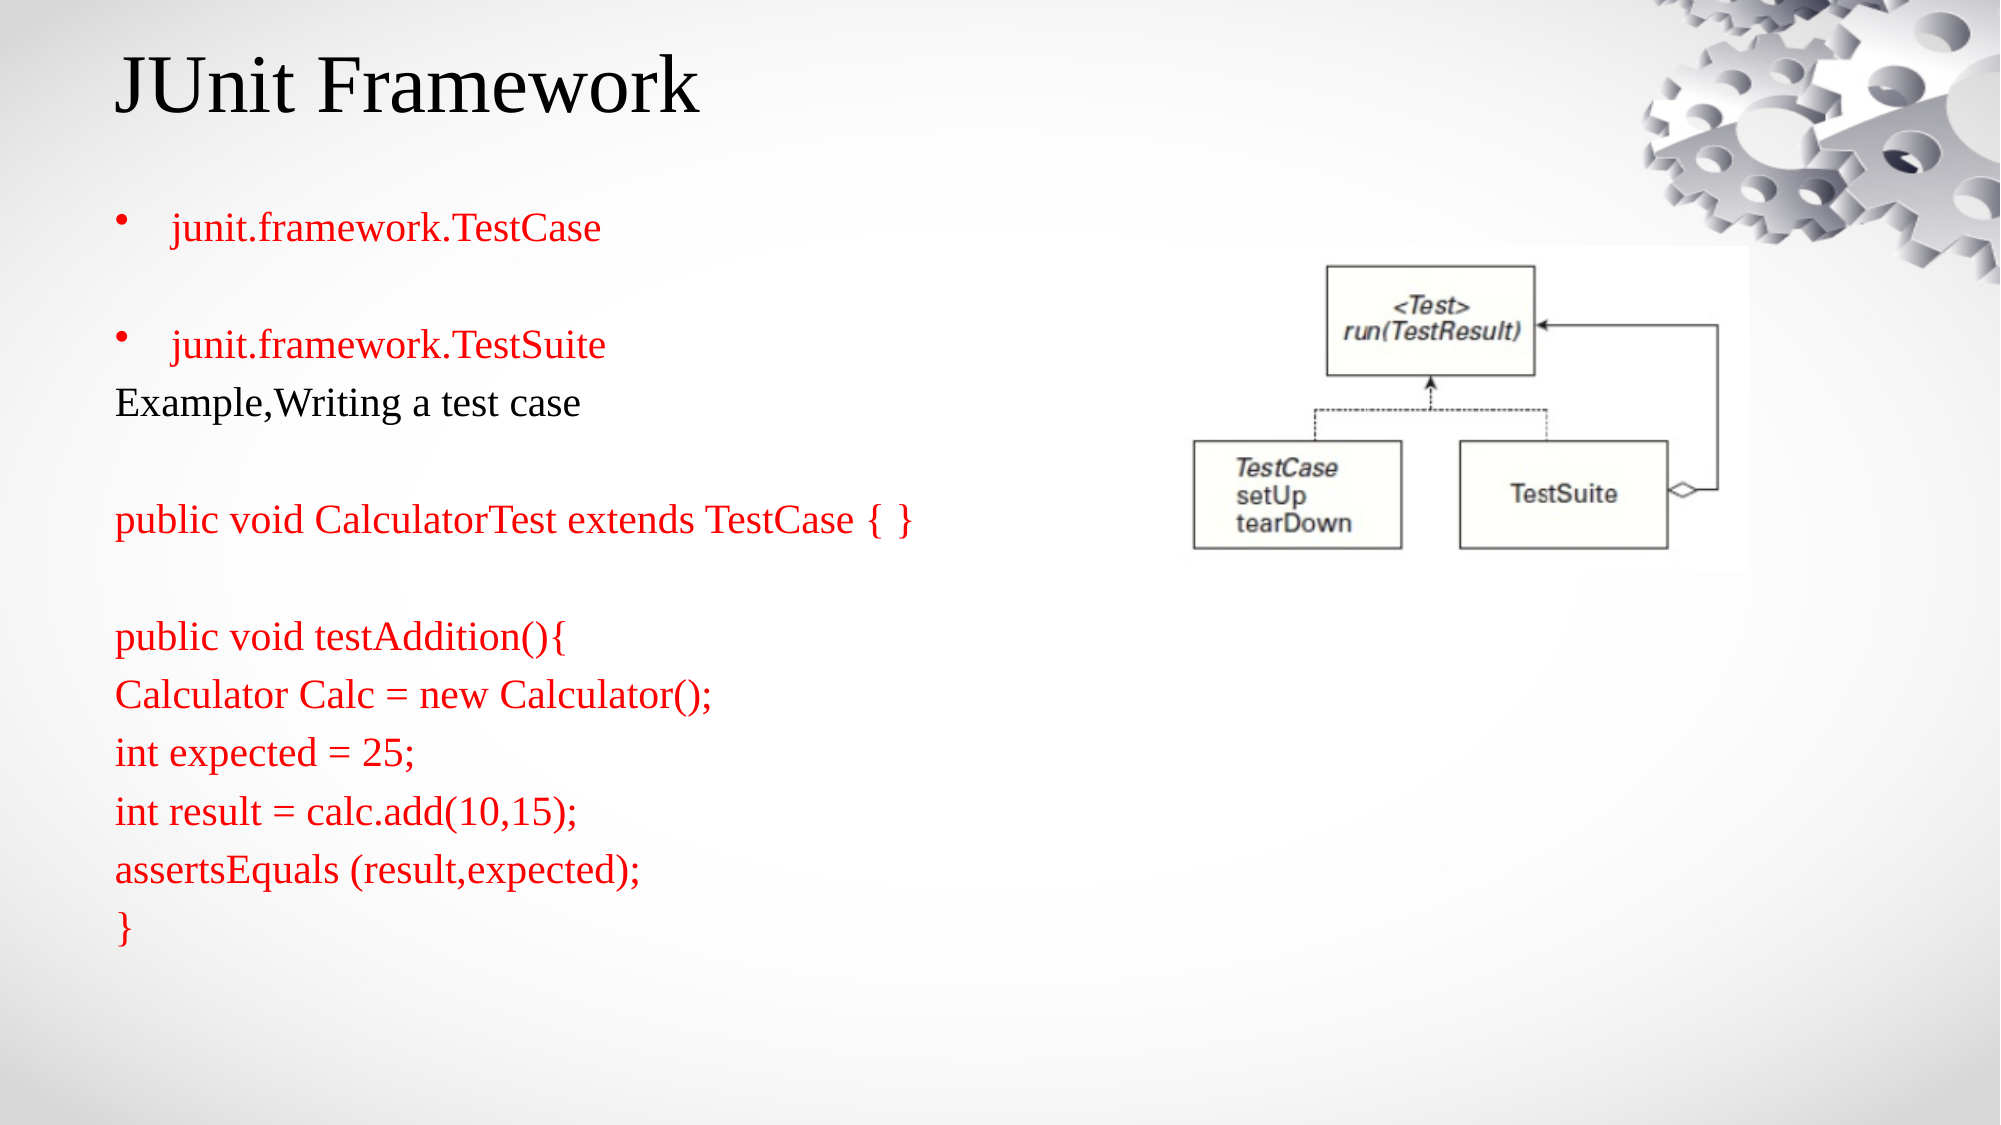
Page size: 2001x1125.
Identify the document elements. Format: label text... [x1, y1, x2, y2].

title JUnit Framework [99, 30, 1901, 127]
picture [0, 0, 2000, 1125]
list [1144, 246, 1749, 572]
list junit.framework.TestCase junit.framework.TestSuite Example,Writing a test case public void CalculatorTest extends TestCase { } public void testAddition(){ Calculator Calc = new Calculator(); int expected = 25; int result = calc.add(10,15); assertsEquals (result,expected); } [99, 192, 1901, 1006]
